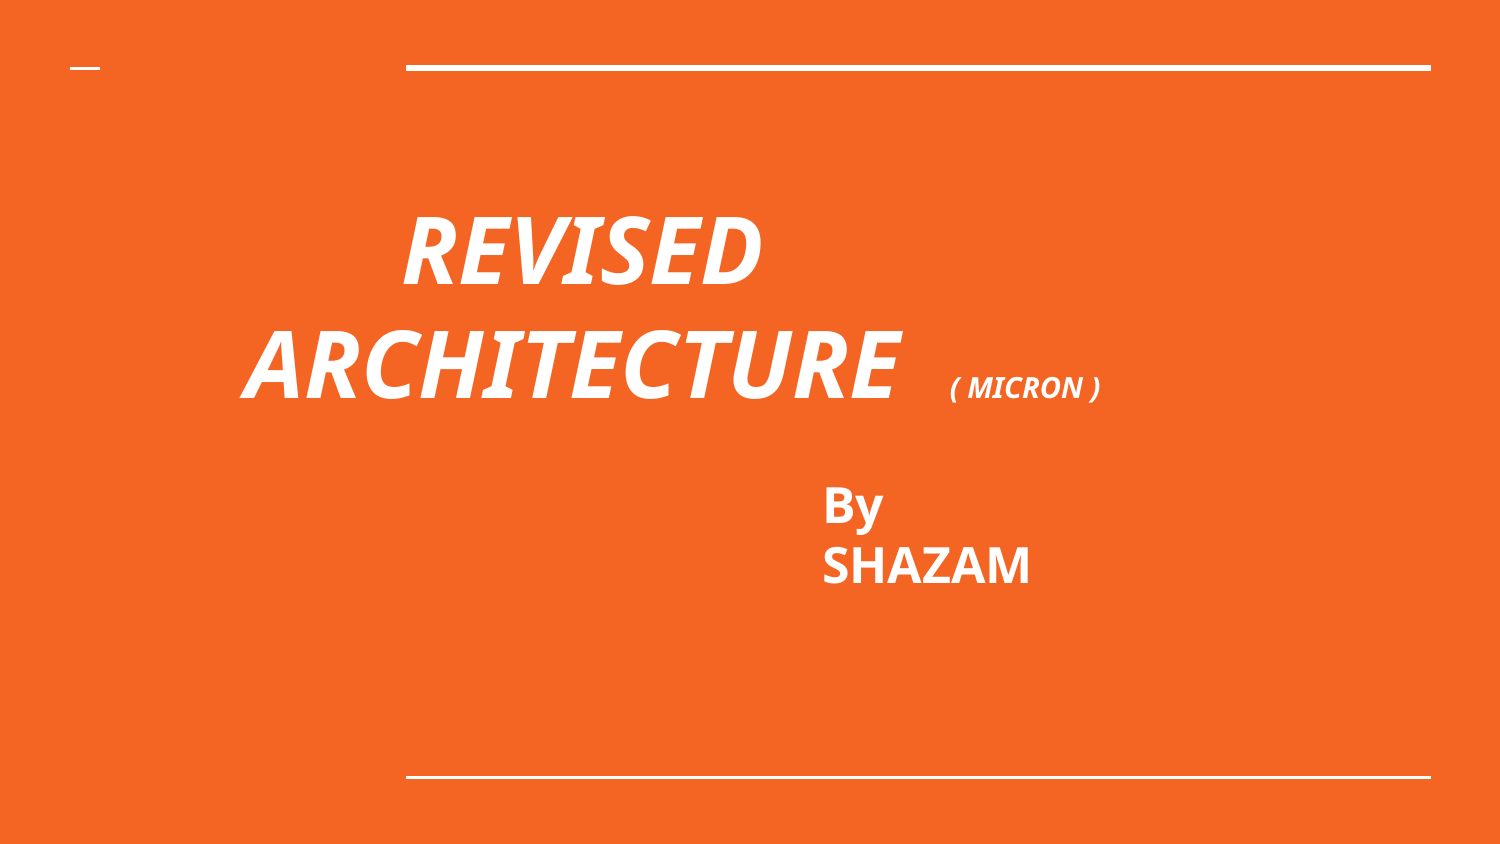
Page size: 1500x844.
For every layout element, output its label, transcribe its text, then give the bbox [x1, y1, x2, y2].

title REVISED ARCHITECTURE ( MICRON ) [230, 169, 1431, 465]
subtitle By SHAZAM [807, 331, 1431, 609]
